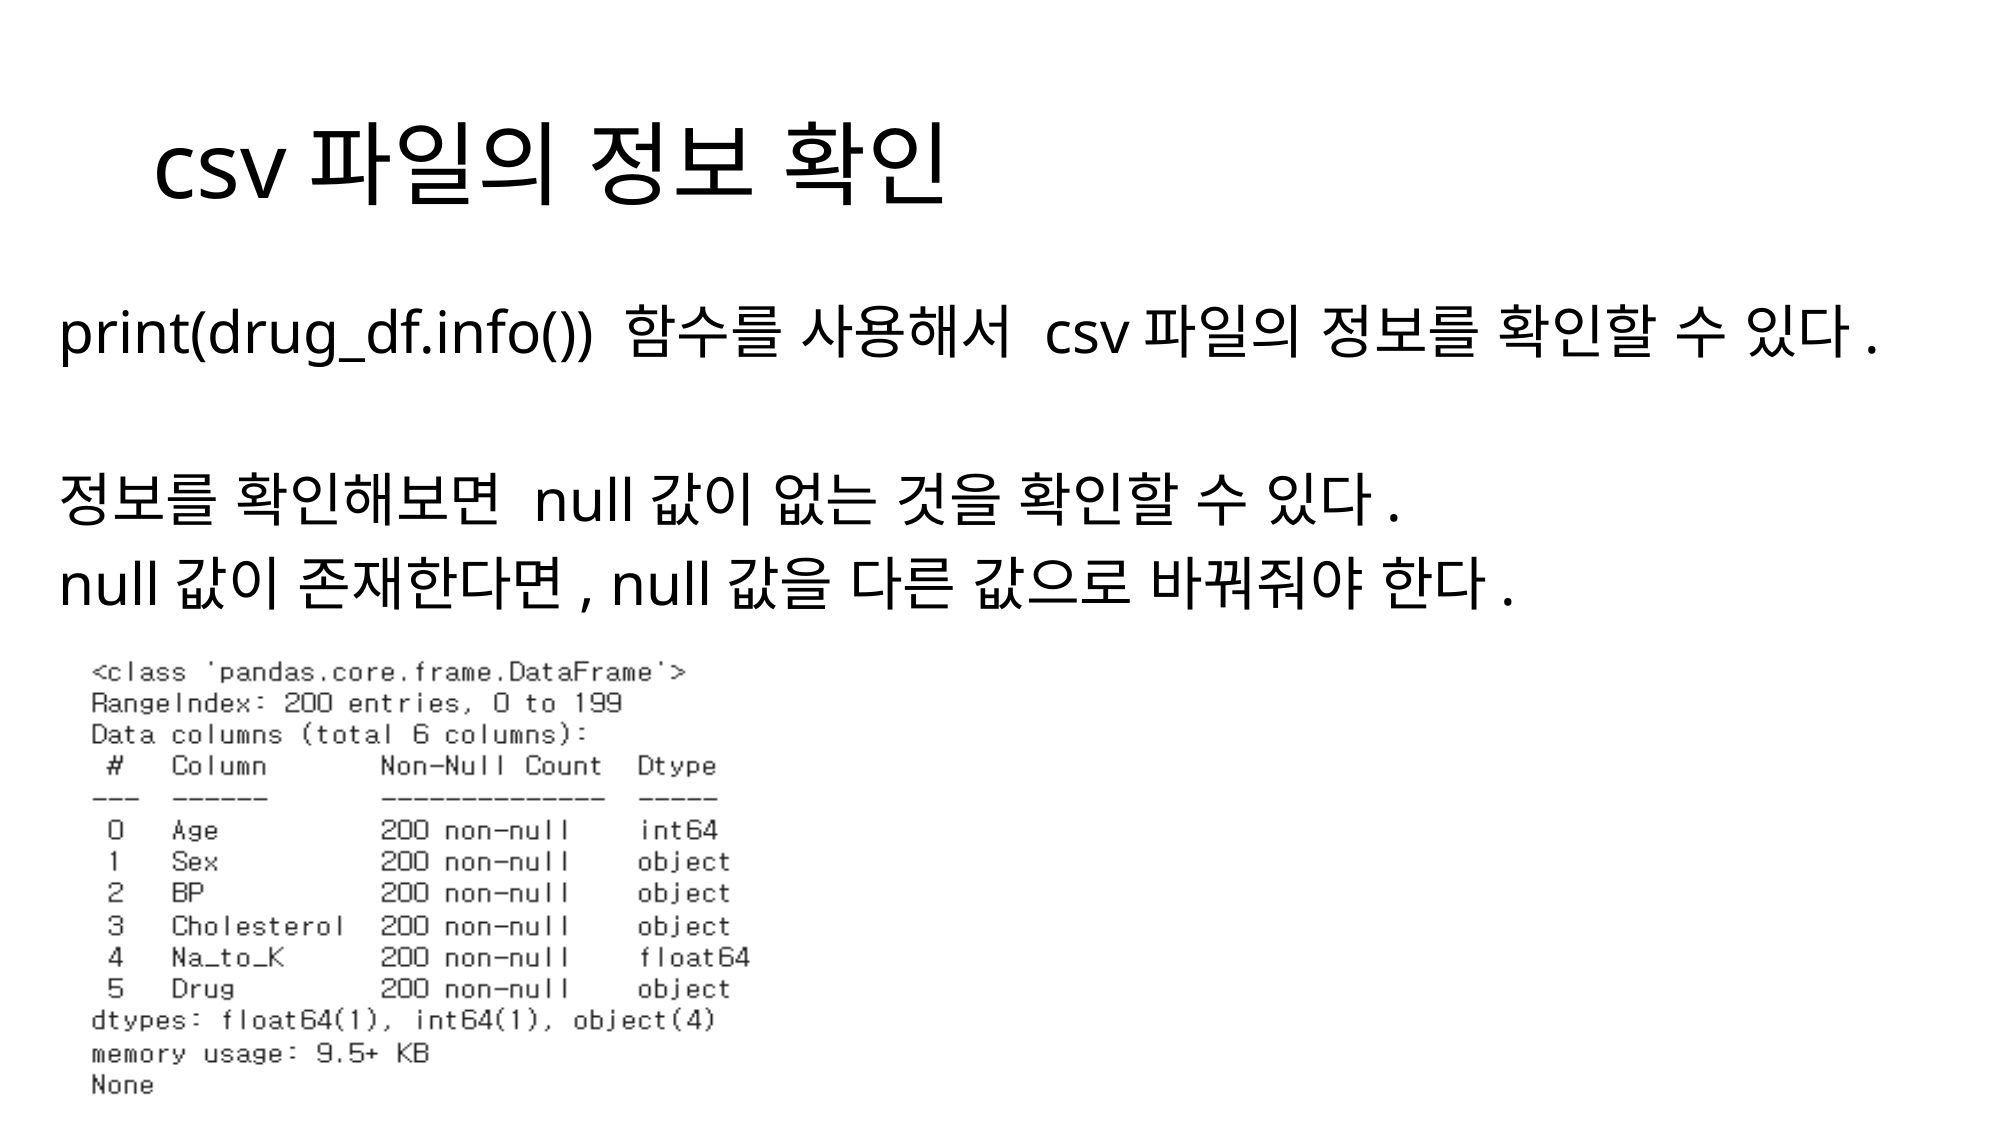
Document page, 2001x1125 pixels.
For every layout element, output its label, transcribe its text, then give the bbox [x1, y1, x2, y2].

title csv파일의 정보 확인 [137, 59, 1863, 278]
picture [43, 652, 835, 1104]
list print(drug_df.info()) 함수를 사용해서 csv파일의 정보를 확인할 수 있다. 정보를 확인해보면 null값이 없는 것을 확인할 수 있다. null값이 존재한다면, null값을 다른 값으로 바꿔줘야 한다. [43, 295, 1963, 1010]
